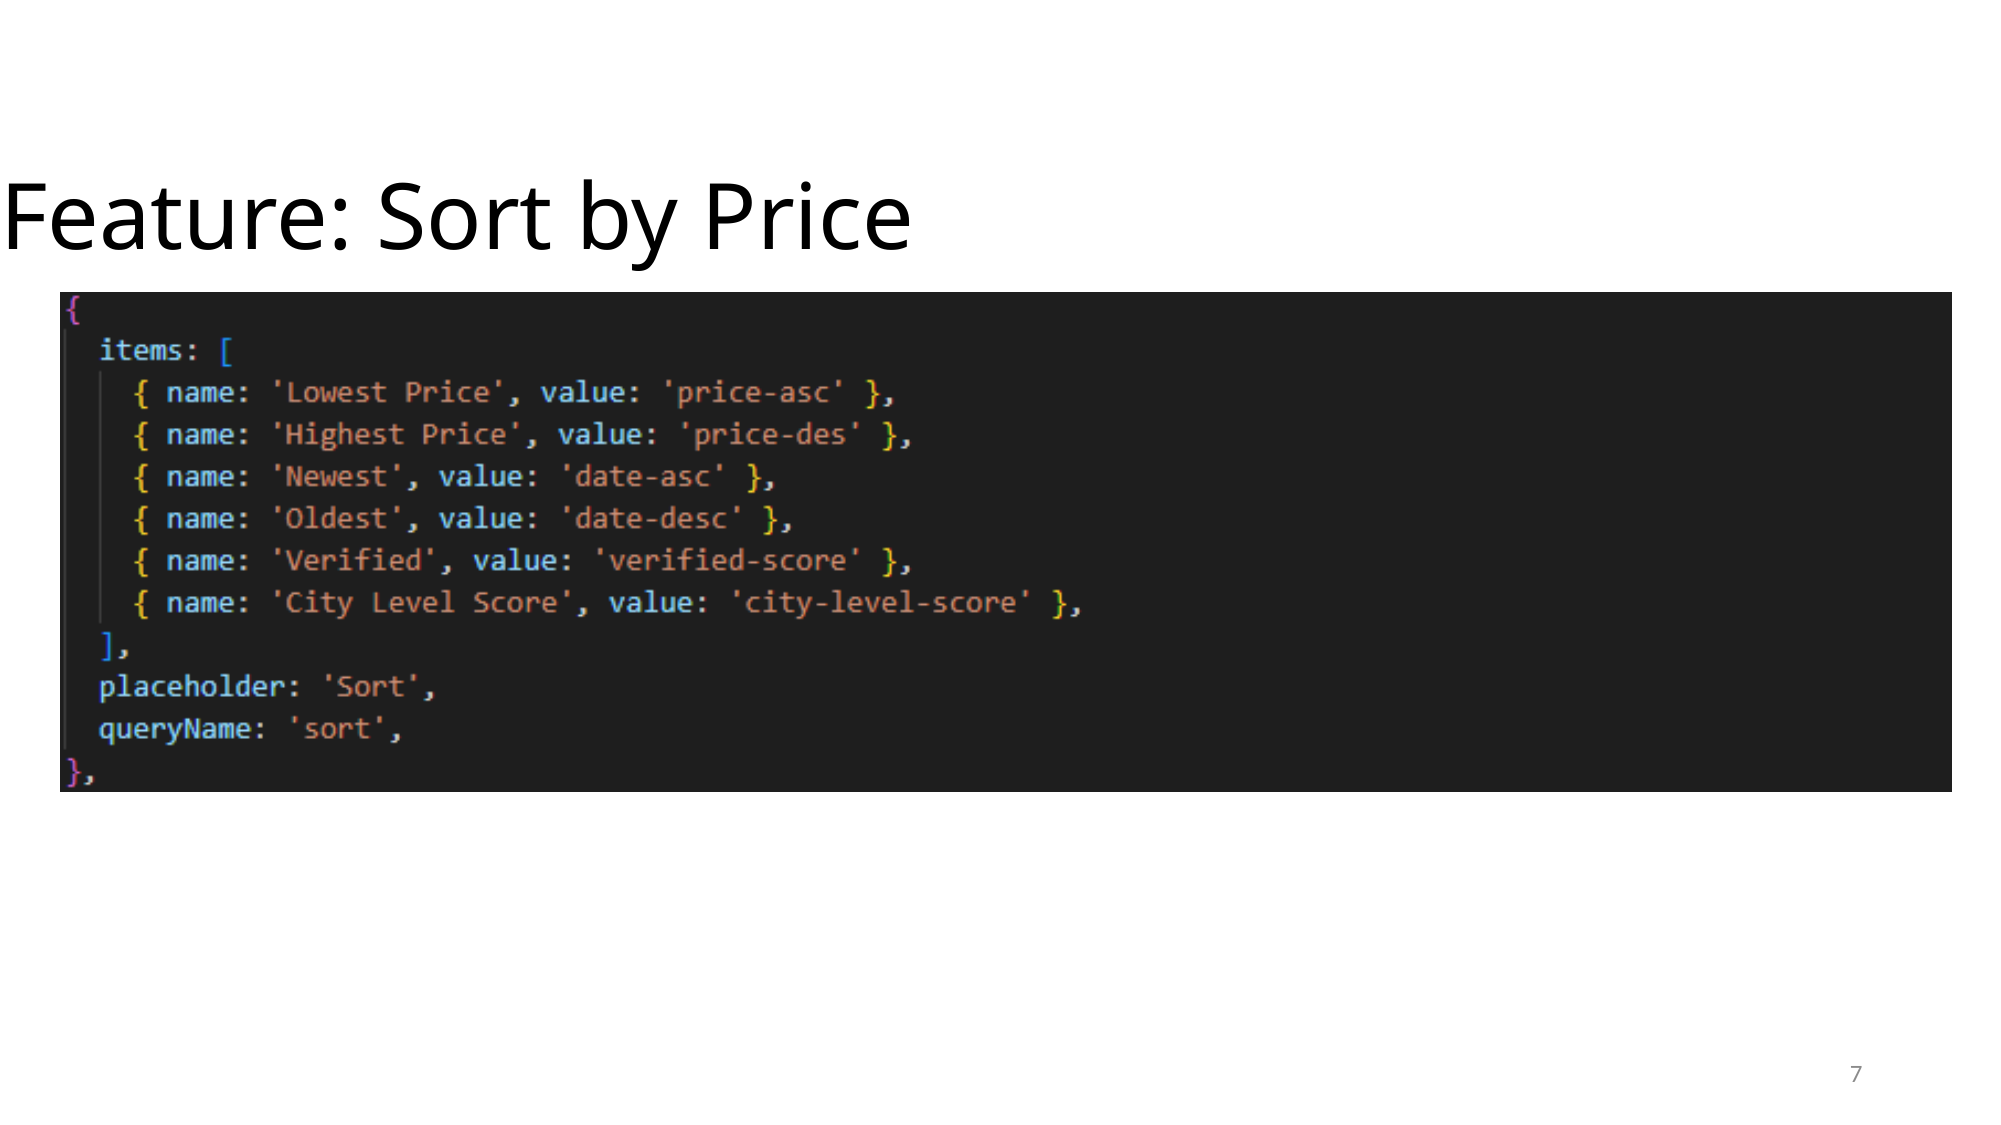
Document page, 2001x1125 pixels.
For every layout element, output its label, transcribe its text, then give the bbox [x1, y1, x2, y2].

picture [59, 292, 1952, 792]
slide_number 7 [1412, 1042, 1863, 1103]
title Feature: Sort by Price [0, 182, 1122, 270]
